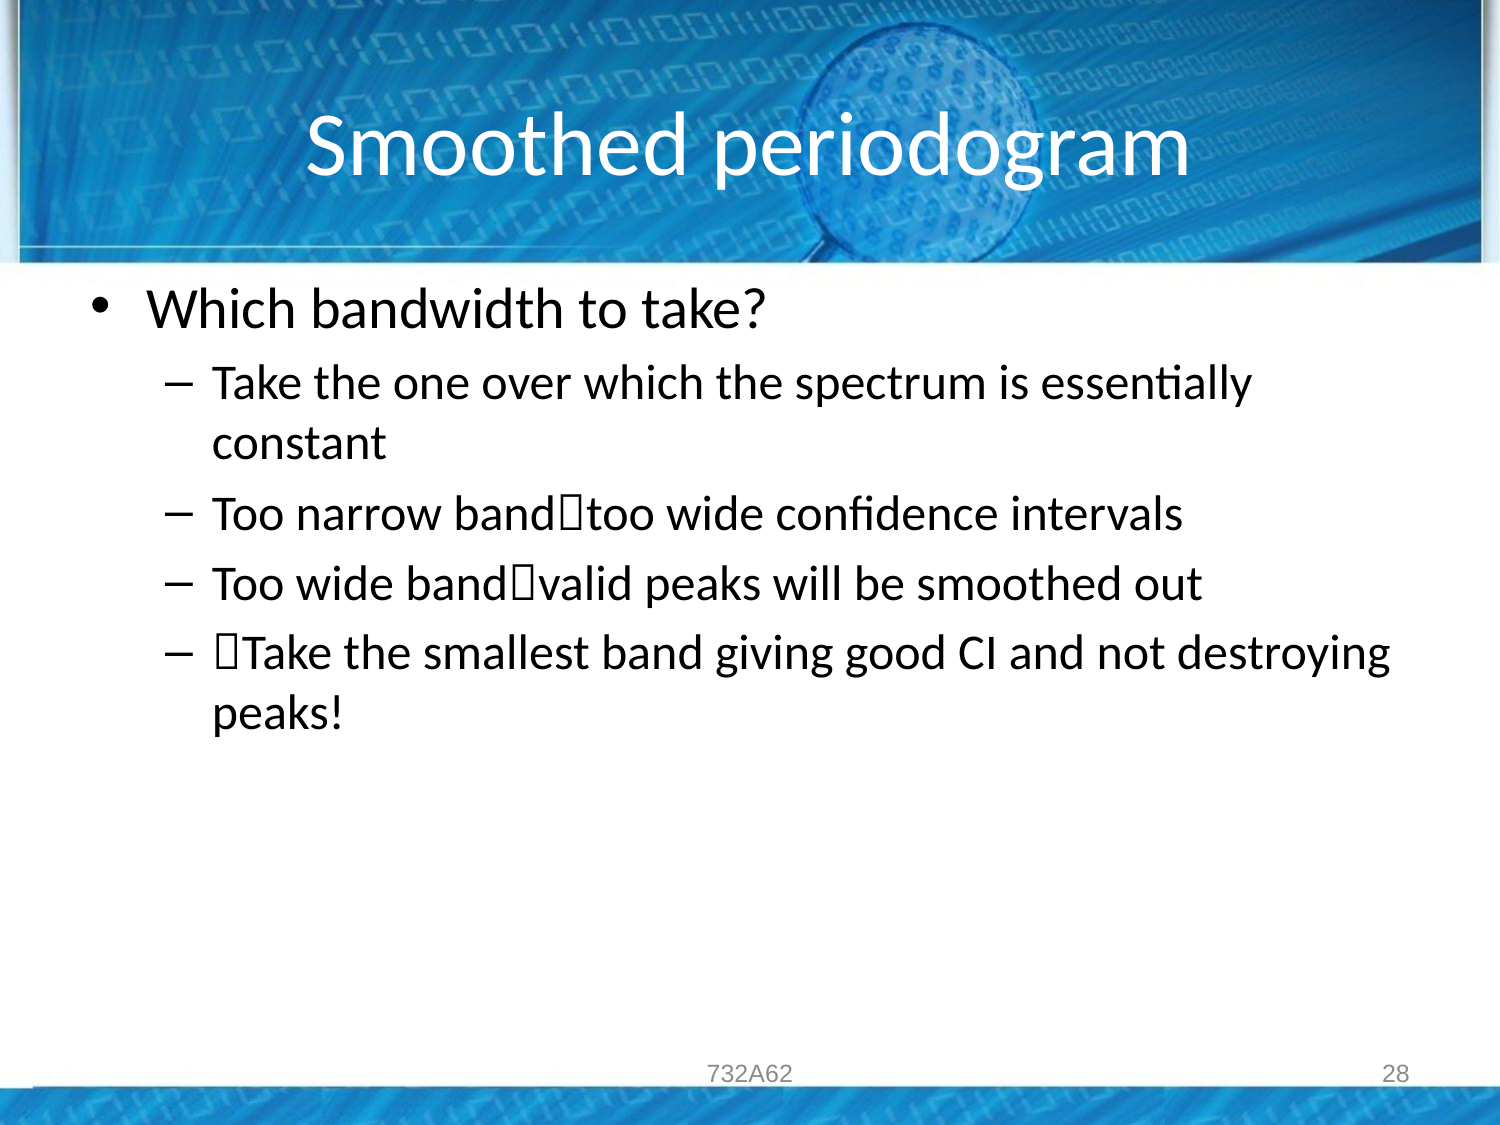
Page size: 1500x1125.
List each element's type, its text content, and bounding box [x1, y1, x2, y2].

list Which bandwidth to take? Take the one over which the spectrum is essentially constant Too narrow bandtoo wide confidence intervals Too wide bandvalid peaks will be smoothed out Take the smallest band giving good CI and not destroying peaks! [75, 262, 1425, 1005]
title Smoothed periodogram [75, 45, 1425, 233]
picture [0, 0, 1500, 1125]
footer 732A62 [512, 1042, 988, 1103]
slide_number 28 [1074, 1042, 1425, 1103]
